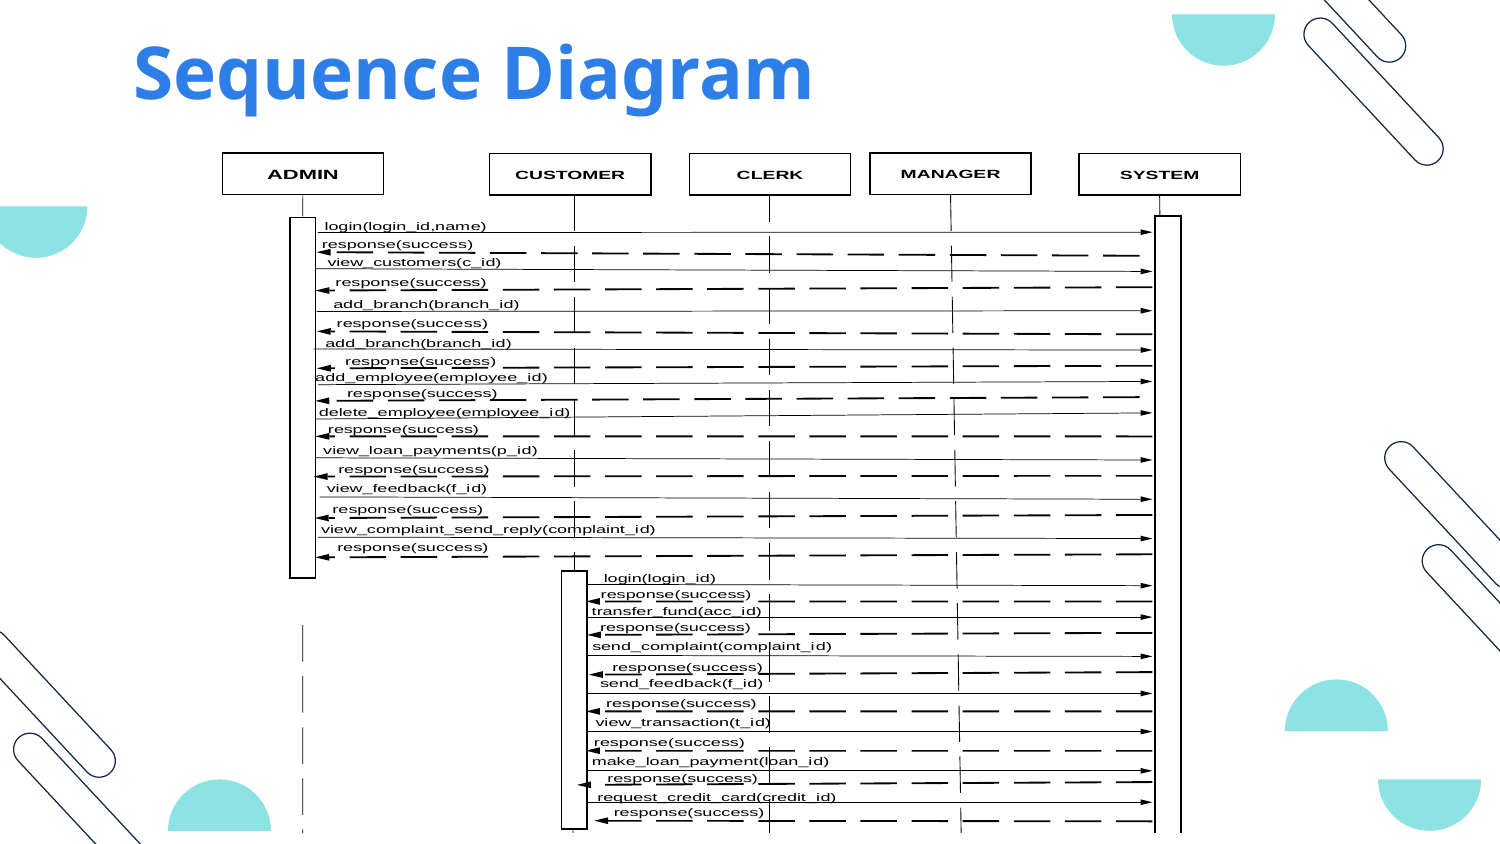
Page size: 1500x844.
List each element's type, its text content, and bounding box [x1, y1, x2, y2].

picture [220, 151, 1242, 833]
title Sequence Diagram [118, 11, 1382, 106]
